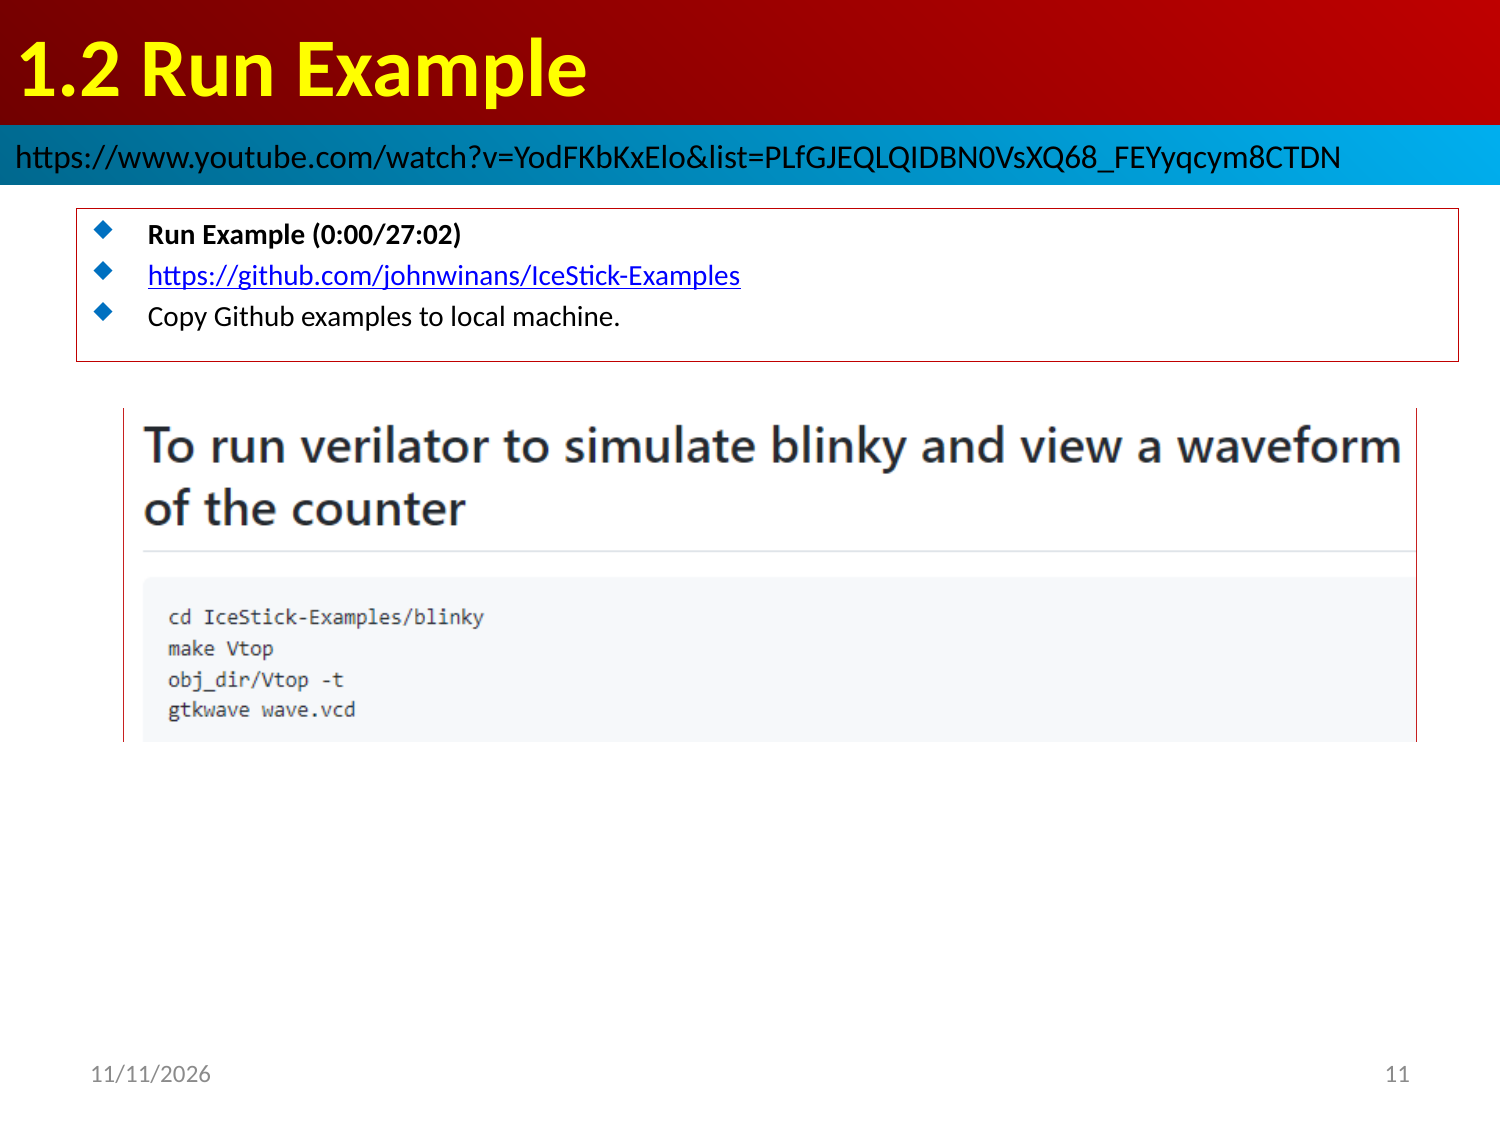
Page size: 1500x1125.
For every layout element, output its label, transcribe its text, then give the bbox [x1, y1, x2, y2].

subtitle Run Example (0:00/27:02) https://github.com/johnwinans/IceStick-Examples Copy Github examples to local machine. [76, 208, 1459, 362]
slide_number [75, 1042, 425, 1103]
title 1.2 Run Example [0, 0, 1500, 125]
text_box https://www.youtube.com/watch?v=YodFKbKxElo&list=PLfGJEQLQIDBN0VsXQ68_FEYyqcym8CTDN [0, 125, 1500, 185]
slide_number 11 [1074, 1042, 1425, 1103]
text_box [123, 408, 1417, 742]
